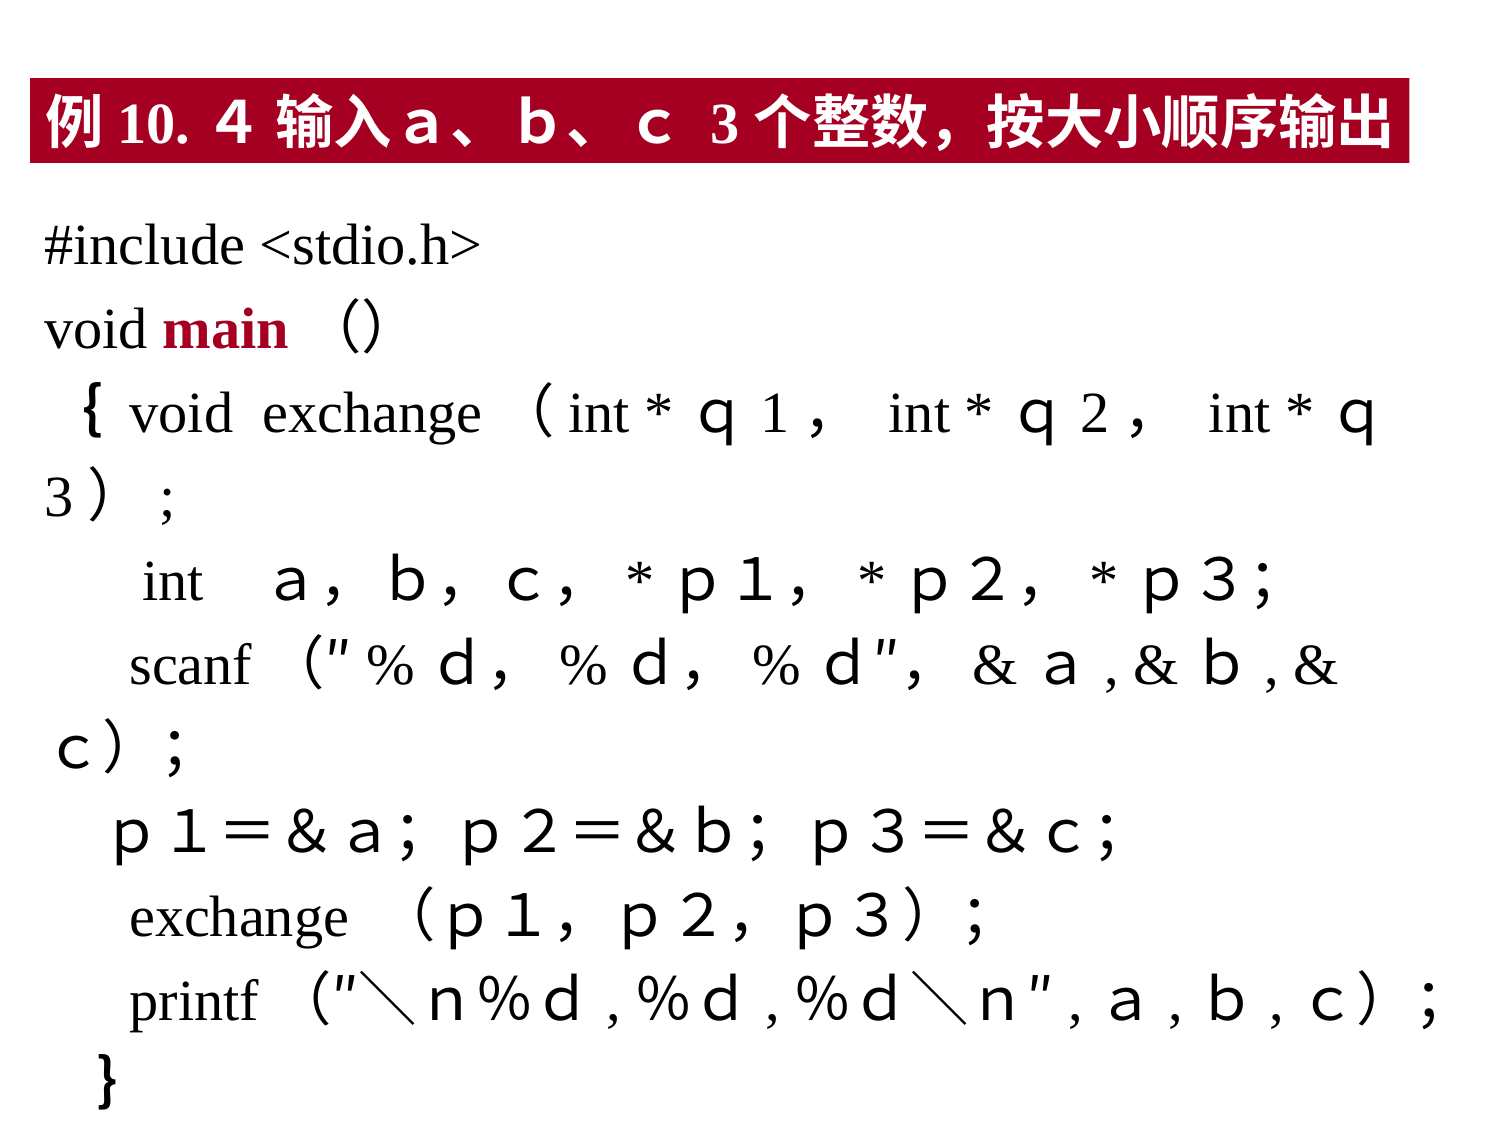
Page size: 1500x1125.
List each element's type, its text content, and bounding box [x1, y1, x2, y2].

text_box 例10.４ 输入ａ、ｂ、ｃ 3个整数，按大小顺序输出 [30, 78, 1410, 163]
text_box #include <stdio.h> void main（） ｛ void exchange（int *ｑ1， int *ｑ2， int *ｑ3）; int ａ，ｂ，ｃ，*ｐ１，*ｐ２，*ｐ３； scanf（″%ｄ，%ｄ，%ｄ″，&ａ, &ｂ, &ｃ）； ｐ１＝＆ａ；ｐ２＝＆ｂ；ｐ３＝＆ｃ； exchange （ｐ１，ｐ２，ｐ３）； printf（″＼ｎ％ｄ,％ｄ,％ｄ＼ｎ″,ａ,ｂ,ｃ）； ｝ [29, 184, 1459, 1124]
